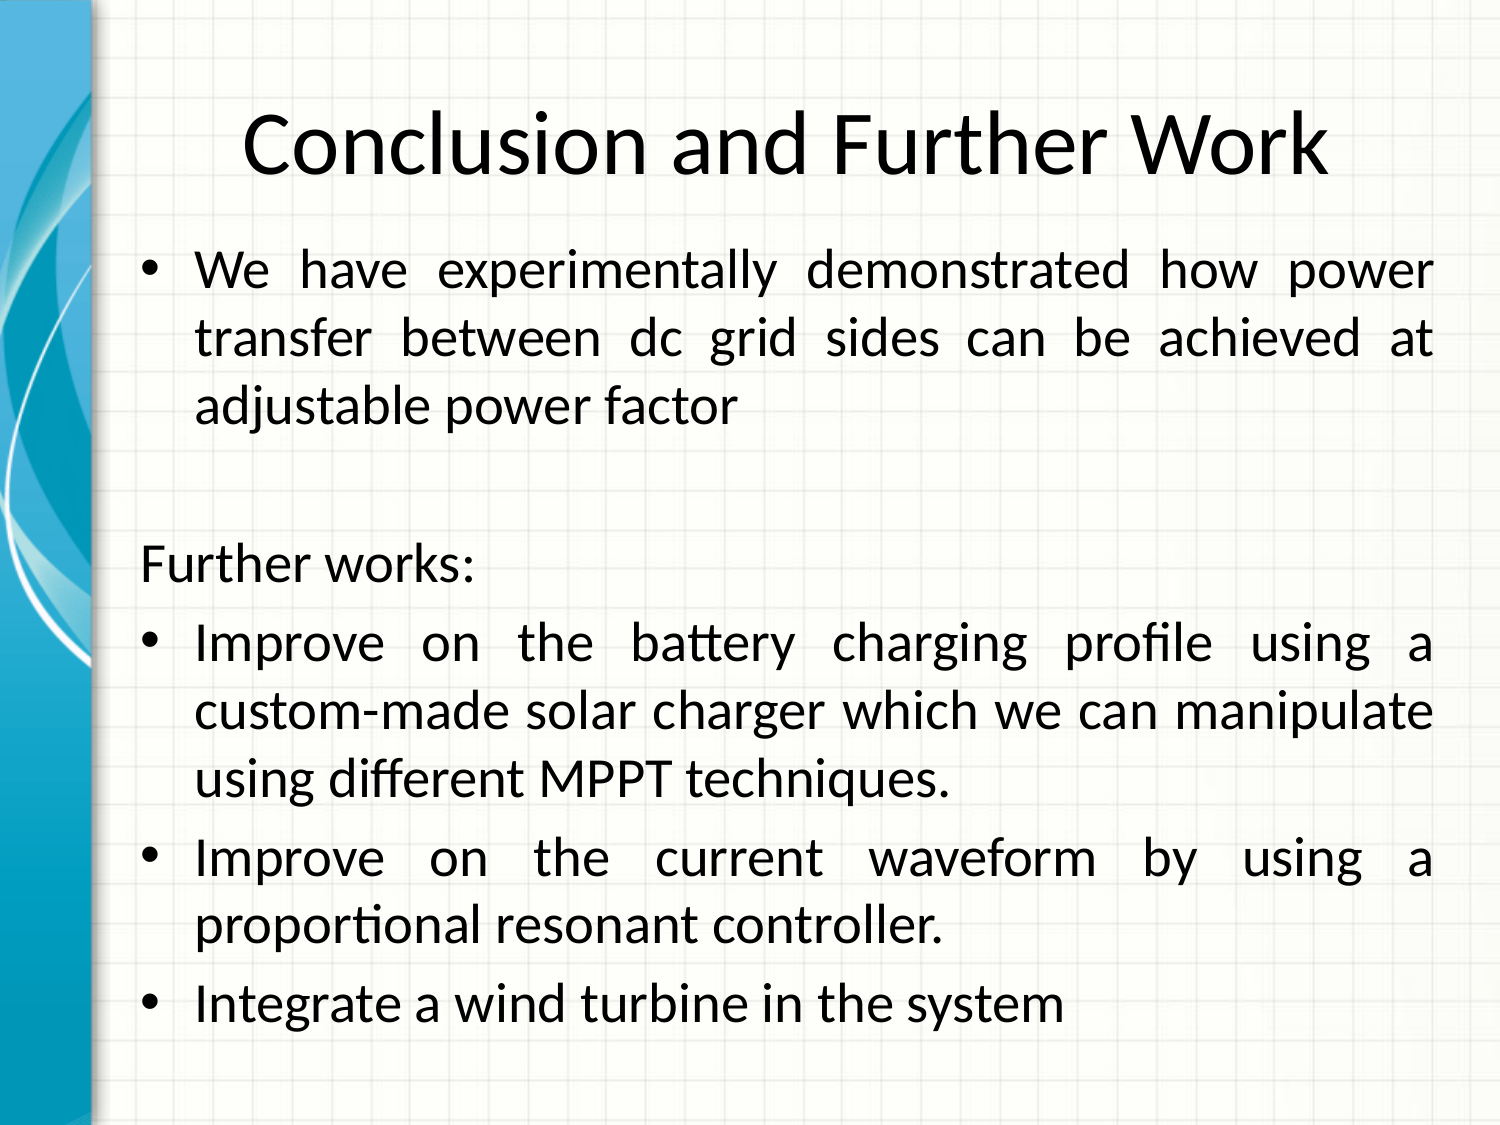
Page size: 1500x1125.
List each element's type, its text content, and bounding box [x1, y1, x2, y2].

list We have experimentally demonstrated how power transfer between dc grid sides can be achieved at adjustable power factor Further works: Improve on the battery charging profile using a custom-made solar charger which we can manipulate using different MPPT techniques. Improve on the current waveform by using a proportional resonant controller. Integrate a wind turbine in the system [125, 224, 1450, 1050]
picture [0, 0, 1500, 1125]
title Conclusion and Further Work [125, 44, 1450, 224]
